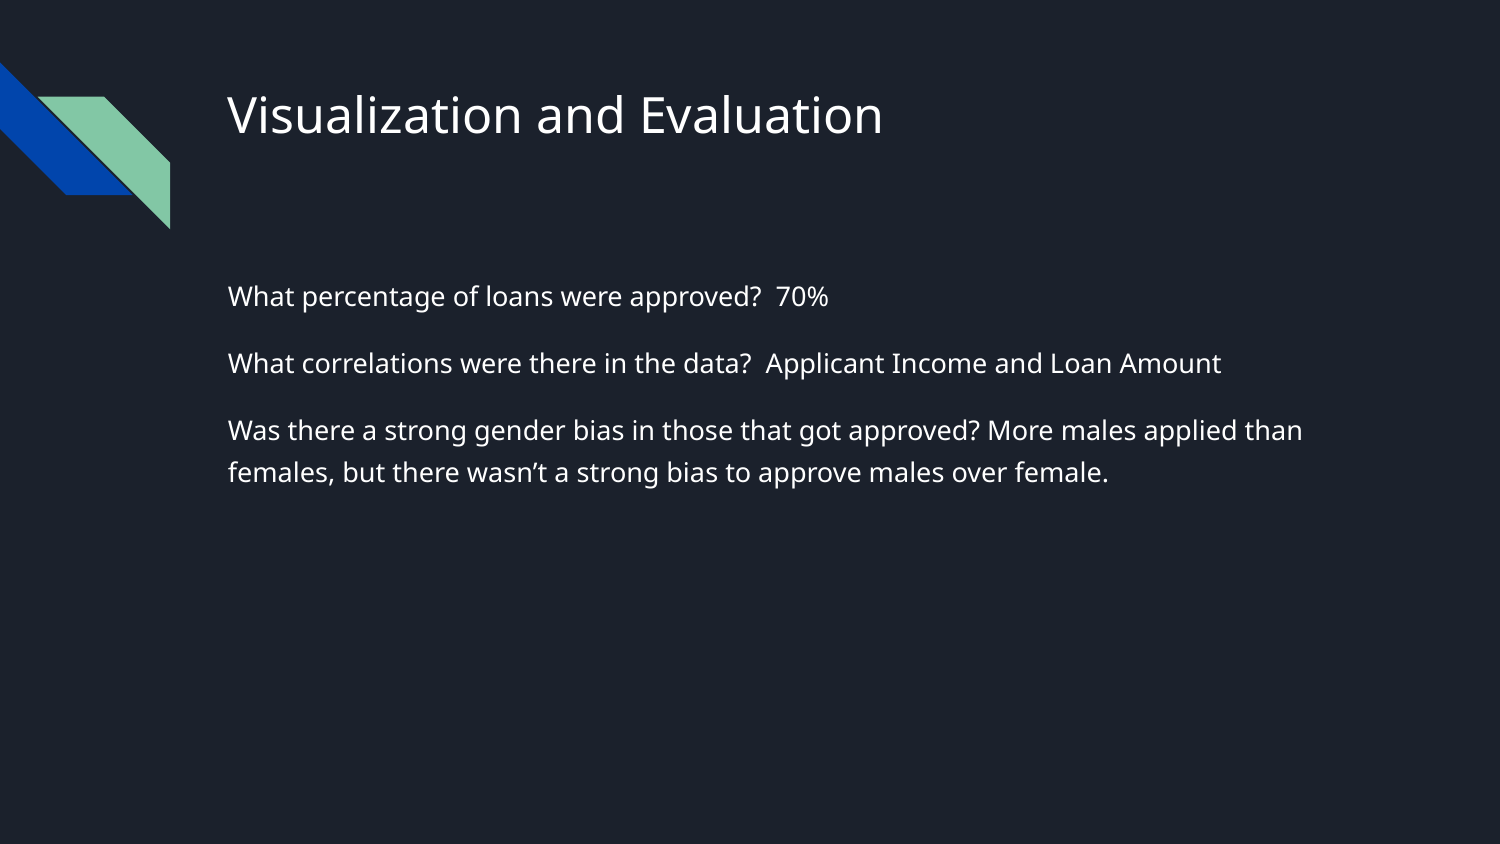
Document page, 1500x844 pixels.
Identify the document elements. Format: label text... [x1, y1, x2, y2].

title Visualization and Evaluation [212, 64, 1368, 215]
list What percentage of loans were approved? 70% What correlations were there in the data? Applicant Income and Loan Amount Was there a strong gender bias in those that got approved? More males applied than females, but there wasn’t a strong bias to approve males over female. [212, 257, 1368, 735]
